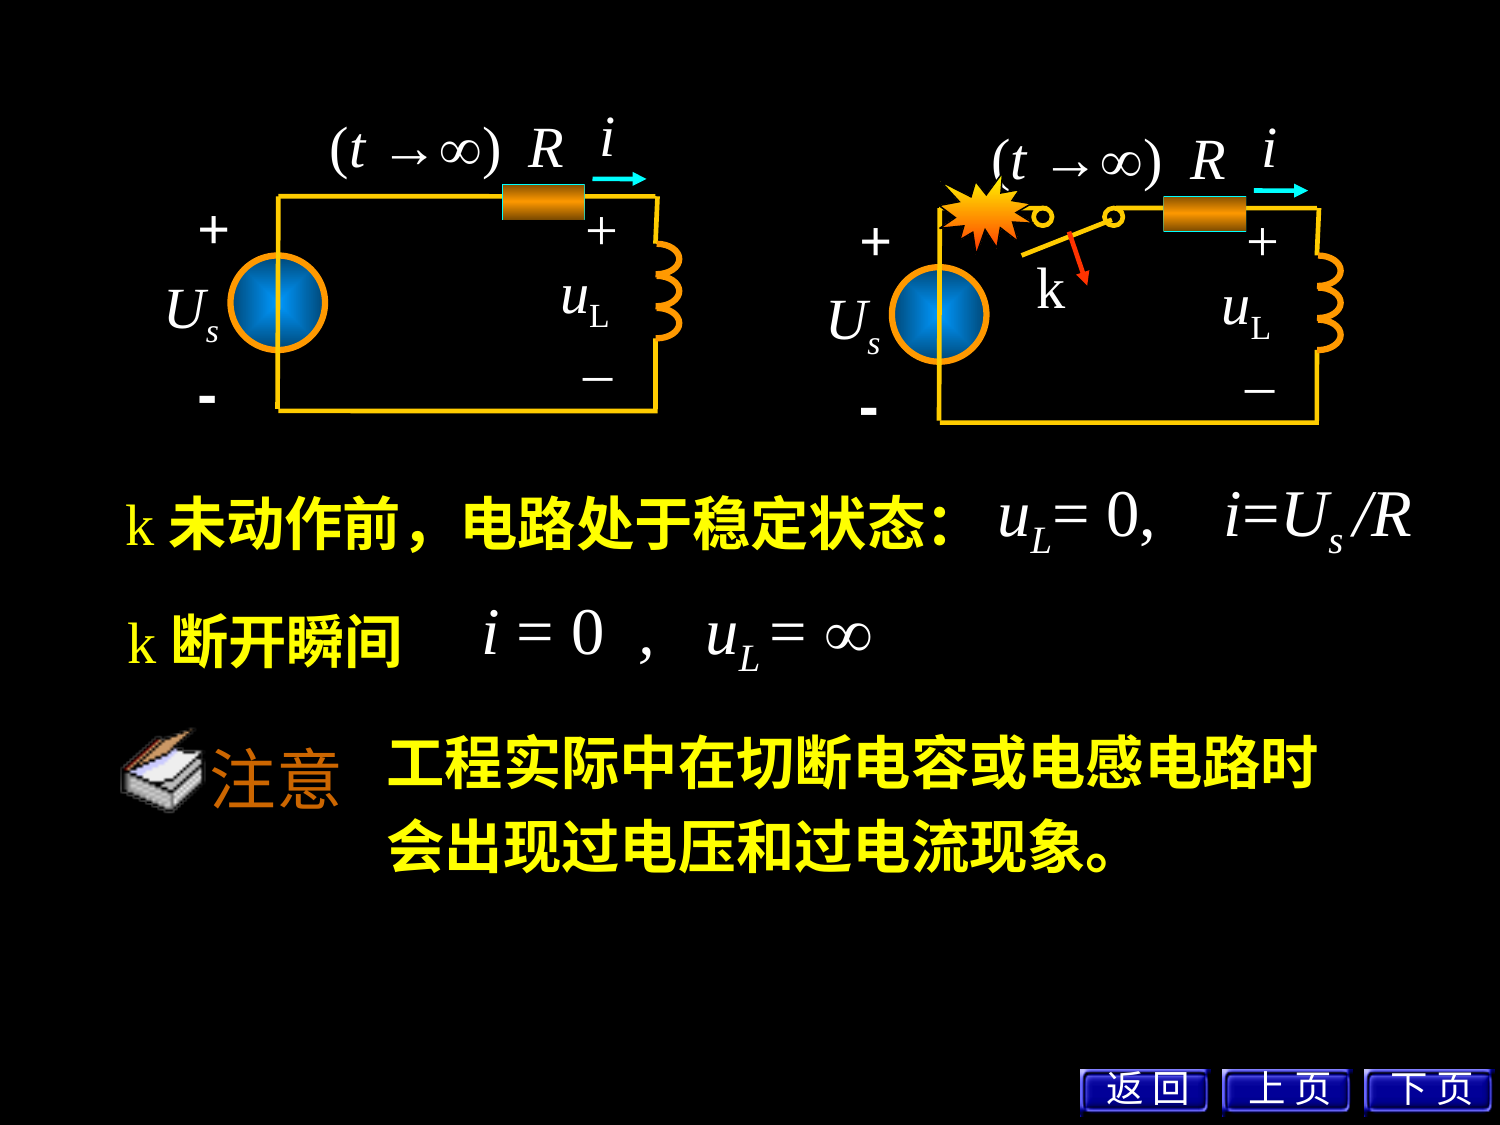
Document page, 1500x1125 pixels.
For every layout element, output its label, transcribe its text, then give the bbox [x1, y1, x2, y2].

text_box 工程实际中在切断电容或电感电路时会出现过电压和过电流现象。 [372, 704, 1341, 888]
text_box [147, 90, 680, 436]
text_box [1364, 1057, 1495, 1118]
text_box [1222, 1057, 1353, 1118]
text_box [1080, 1057, 1211, 1118]
text_box i = 0 , uL =  [466, 580, 890, 687]
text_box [809, 101, 1341, 447]
text_box uL= 0, i=Us /R [982, 462, 1428, 569]
text_box k断开瞬间 [112, 598, 466, 683]
text_box k未动作前，电路处于稳定状态： [110, 479, 982, 565]
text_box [88, 704, 359, 844]
